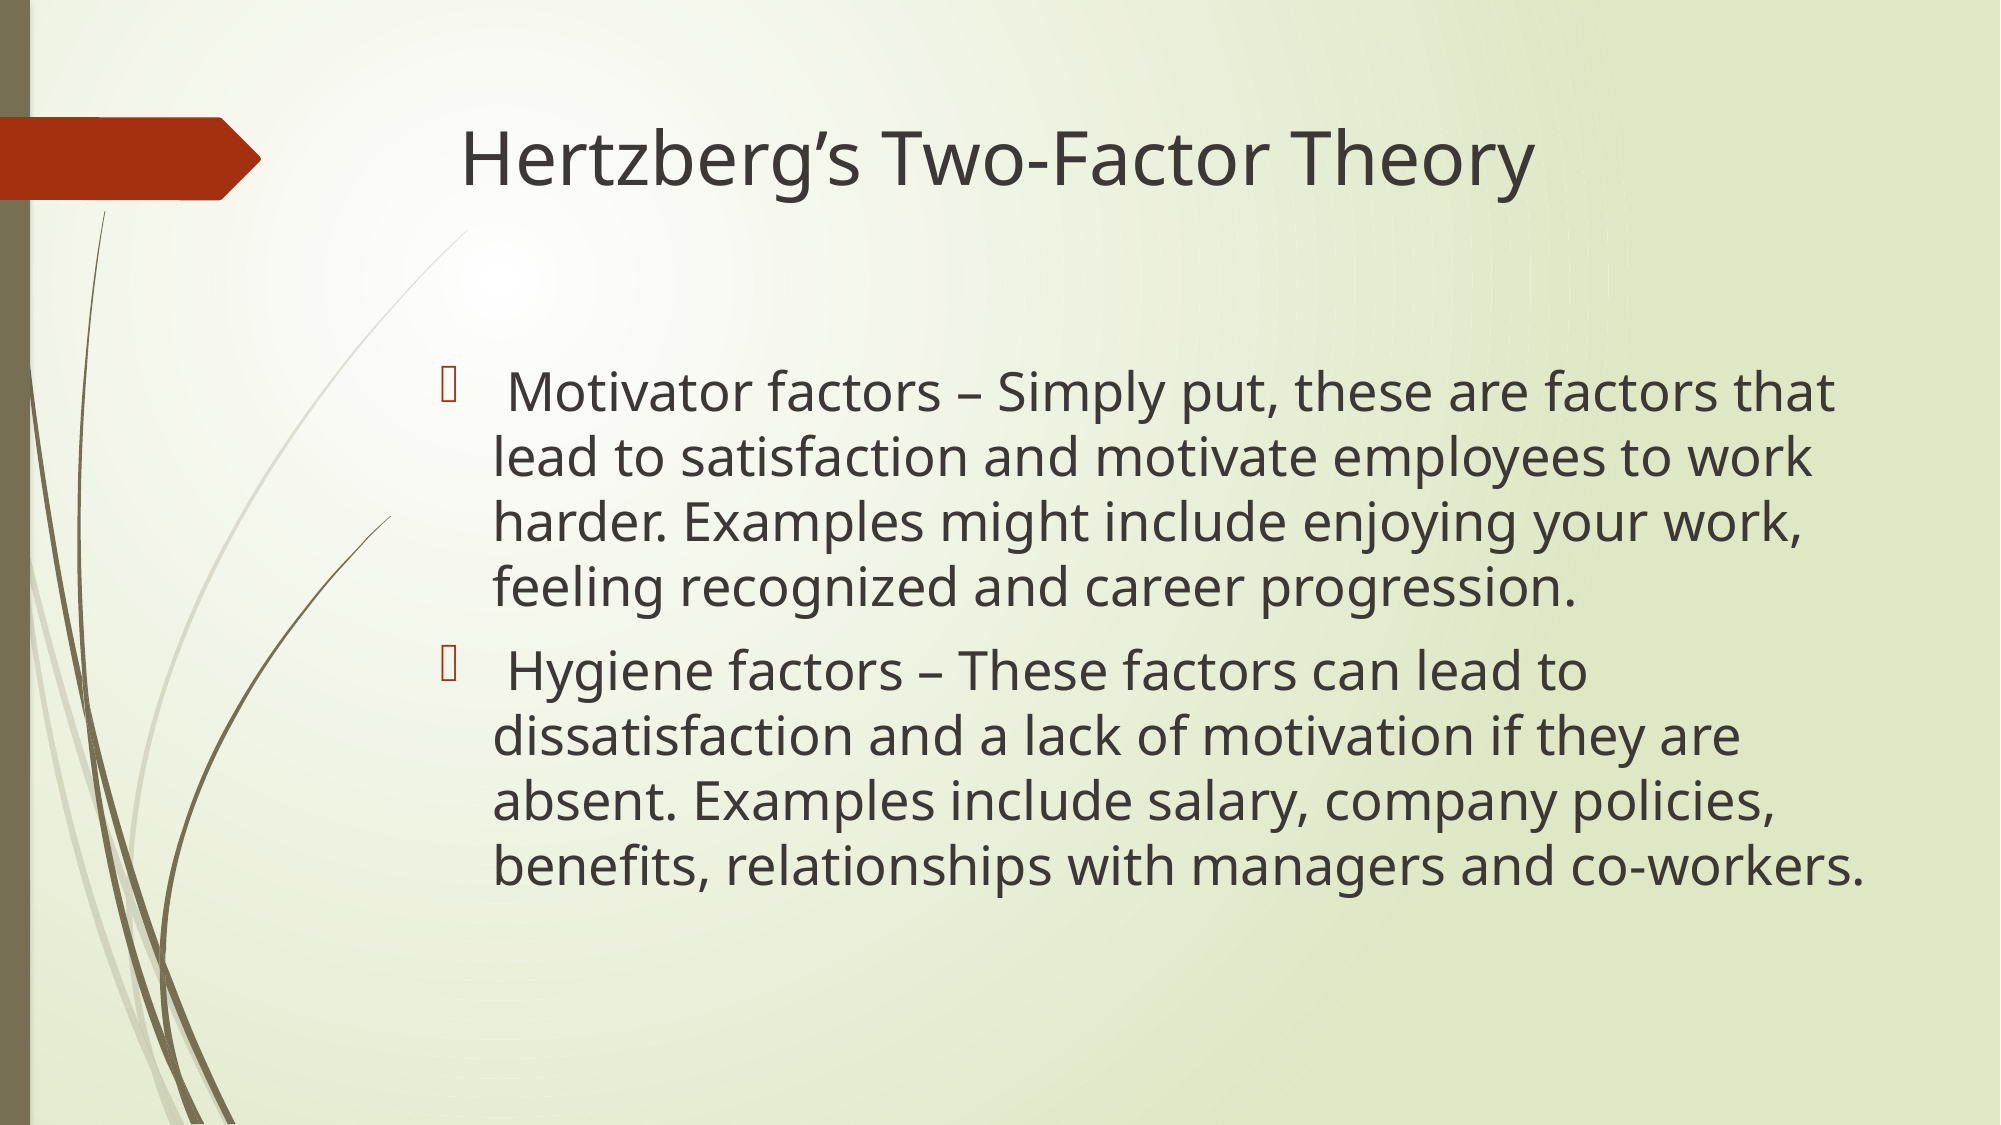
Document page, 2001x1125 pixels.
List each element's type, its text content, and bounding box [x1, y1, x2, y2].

list Motivator factors – Simply put, these are factors that lead to satisfaction and motivate employees to work harder. Examples might include enjoying your work, feeling recognized and career progression. Hygiene factors – These factors can lead to dissatisfaction and a lack of motivation if they are absent. Examples include salary, company policies, benefits, relationships with managers and co-workers. [424, 350, 1888, 970]
title Hertzberg’s Two-Factor Theory [425, 102, 1888, 313]
